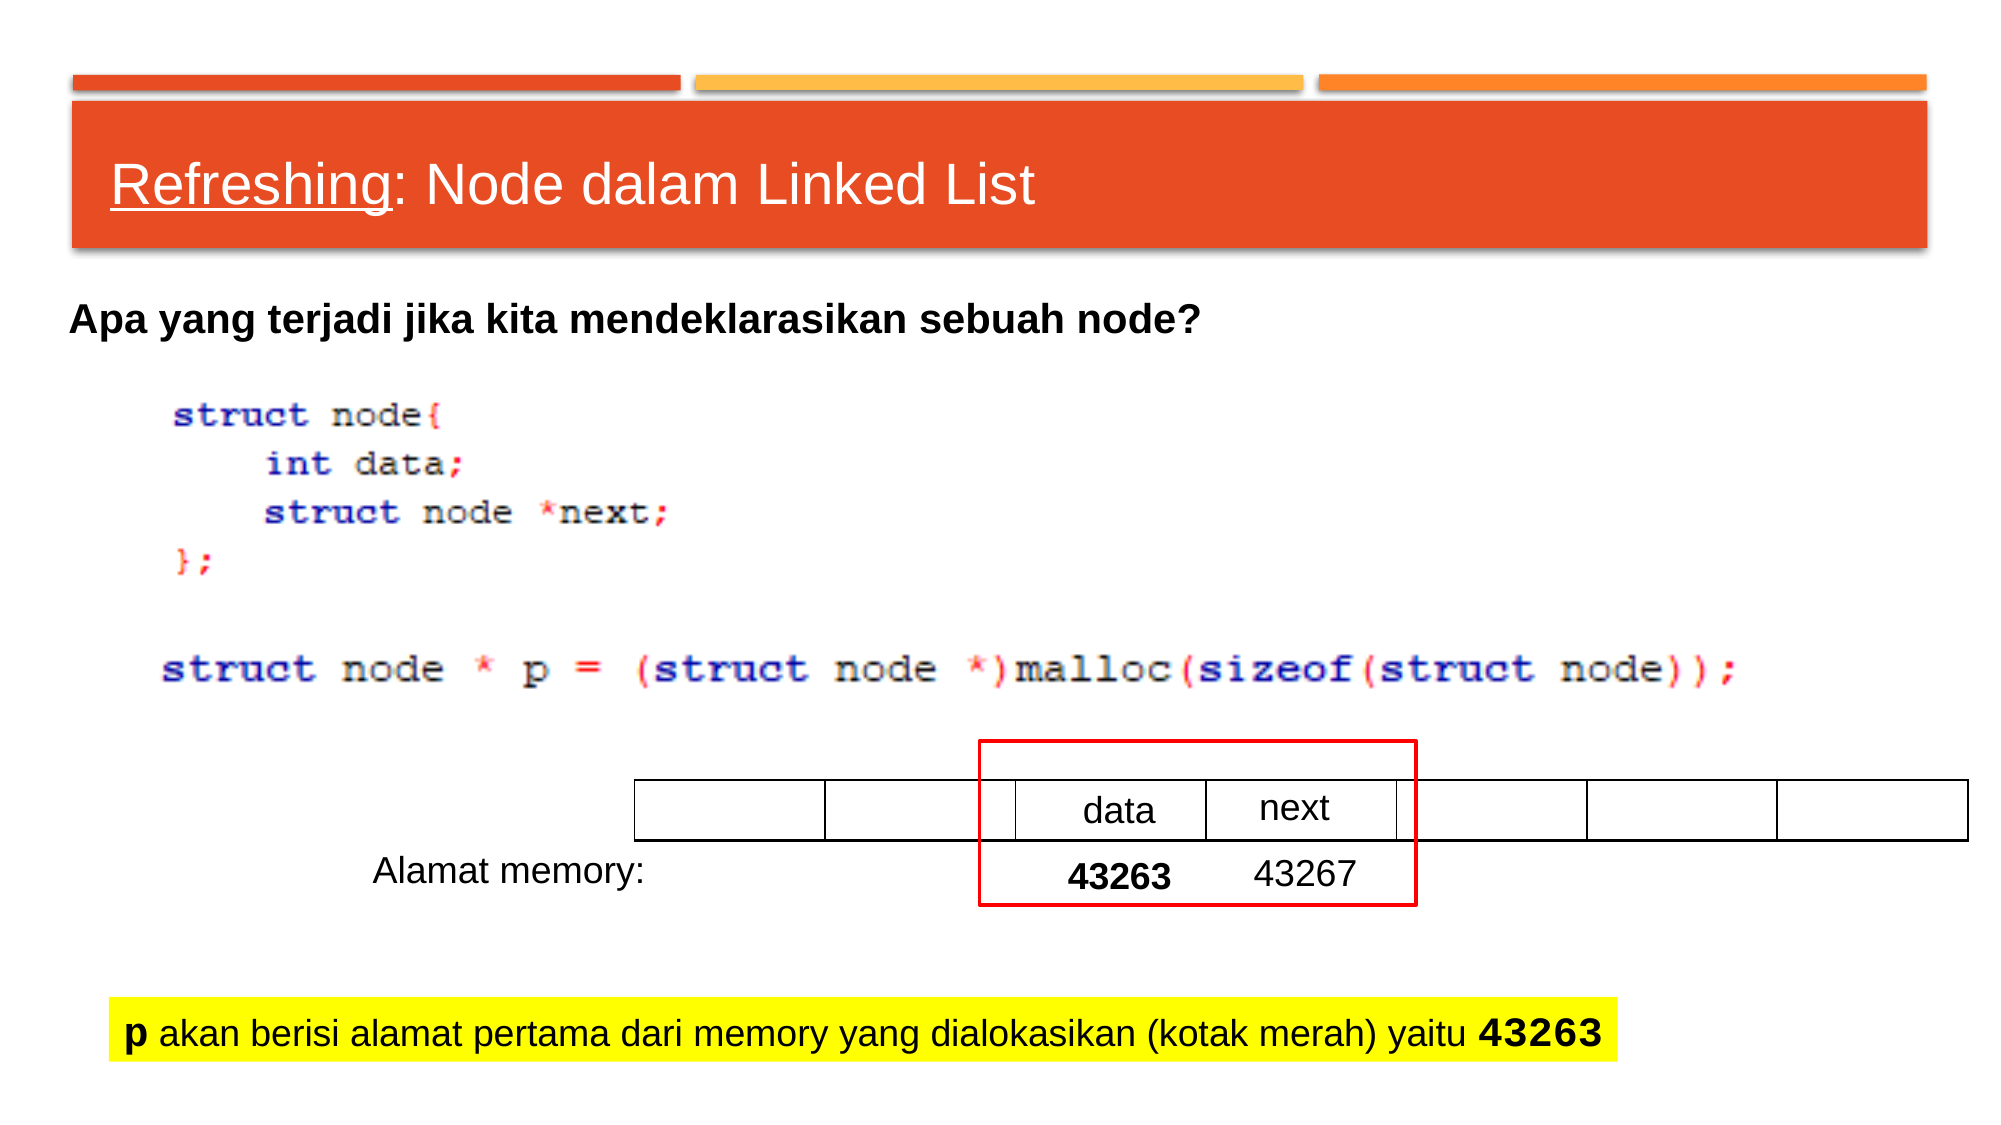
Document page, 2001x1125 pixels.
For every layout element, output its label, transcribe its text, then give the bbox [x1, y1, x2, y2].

text_box Alamat memory: [357, 838, 661, 899]
picture [138, 627, 1779, 742]
table_header [635, 781, 824, 839]
title Refreshing: Node dalam Linked List [95, 115, 1905, 248]
picture [138, 381, 721, 608]
table_header [1778, 781, 1967, 839]
text_box Apa yang terjadi jika kita mendeklarasikan sebuah node? [53, 284, 1217, 350]
text_box [978, 753, 1418, 907]
text_box data [1068, 778, 1171, 838]
table_header [1418, 781, 1586, 839]
table_header [826, 781, 978, 839]
text_box next [1244, 775, 1345, 836]
text_box p akan berisi alamat pertama dari memory yang dialokasikan (kotak merah) yaitu 43263 [108, 996, 1618, 1062]
table_header [1588, 781, 1776, 839]
